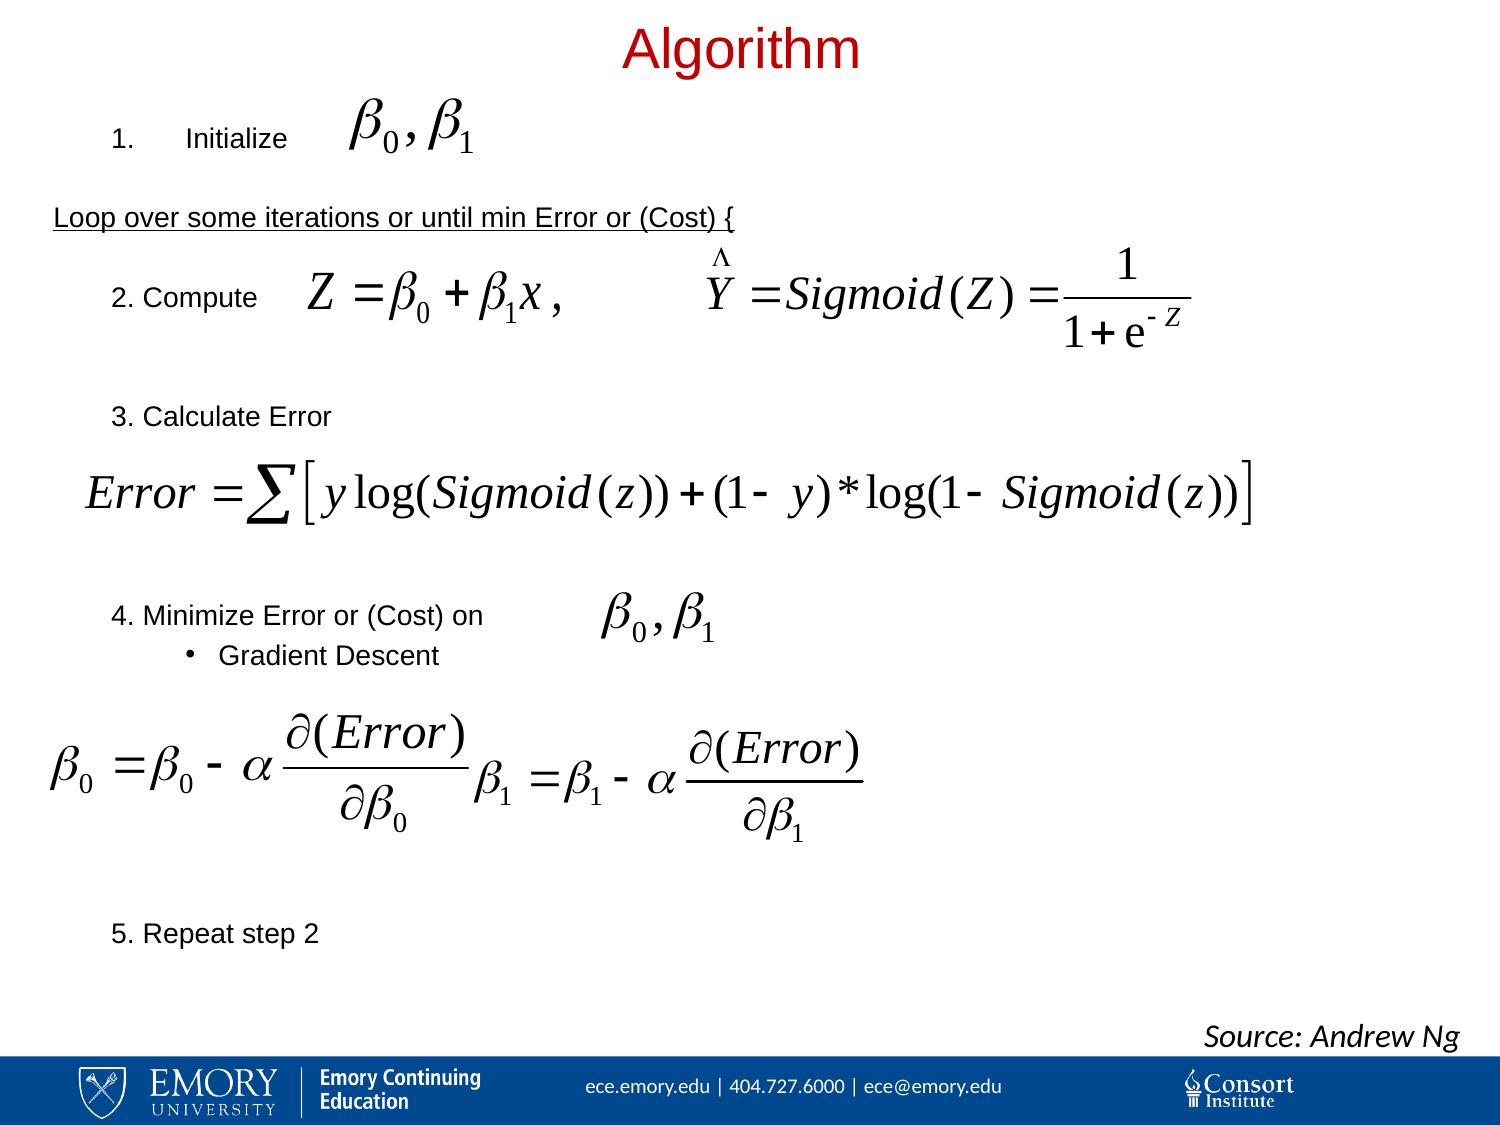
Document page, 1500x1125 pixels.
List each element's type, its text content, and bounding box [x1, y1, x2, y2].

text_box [40, 700, 479, 843]
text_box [591, 575, 724, 655]
picture [1185, 1068, 1294, 1107]
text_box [299, 253, 571, 338]
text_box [76, 455, 1263, 537]
list Initialize Loop over some iterations or until min Error or (Cost) { 2. Compute 3. Calculate Error 4. Minimize Error or (Cost) on Gradient Descent 5. Repeat step 2 [38, 112, 1462, 1025]
title Algorithm [75, 3, 1425, 88]
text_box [699, 233, 1201, 359]
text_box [464, 717, 875, 854]
text_box Source: Andrew Ng [1189, 1006, 1476, 1062]
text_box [338, 80, 484, 168]
picture [75, 1056, 513, 1125]
